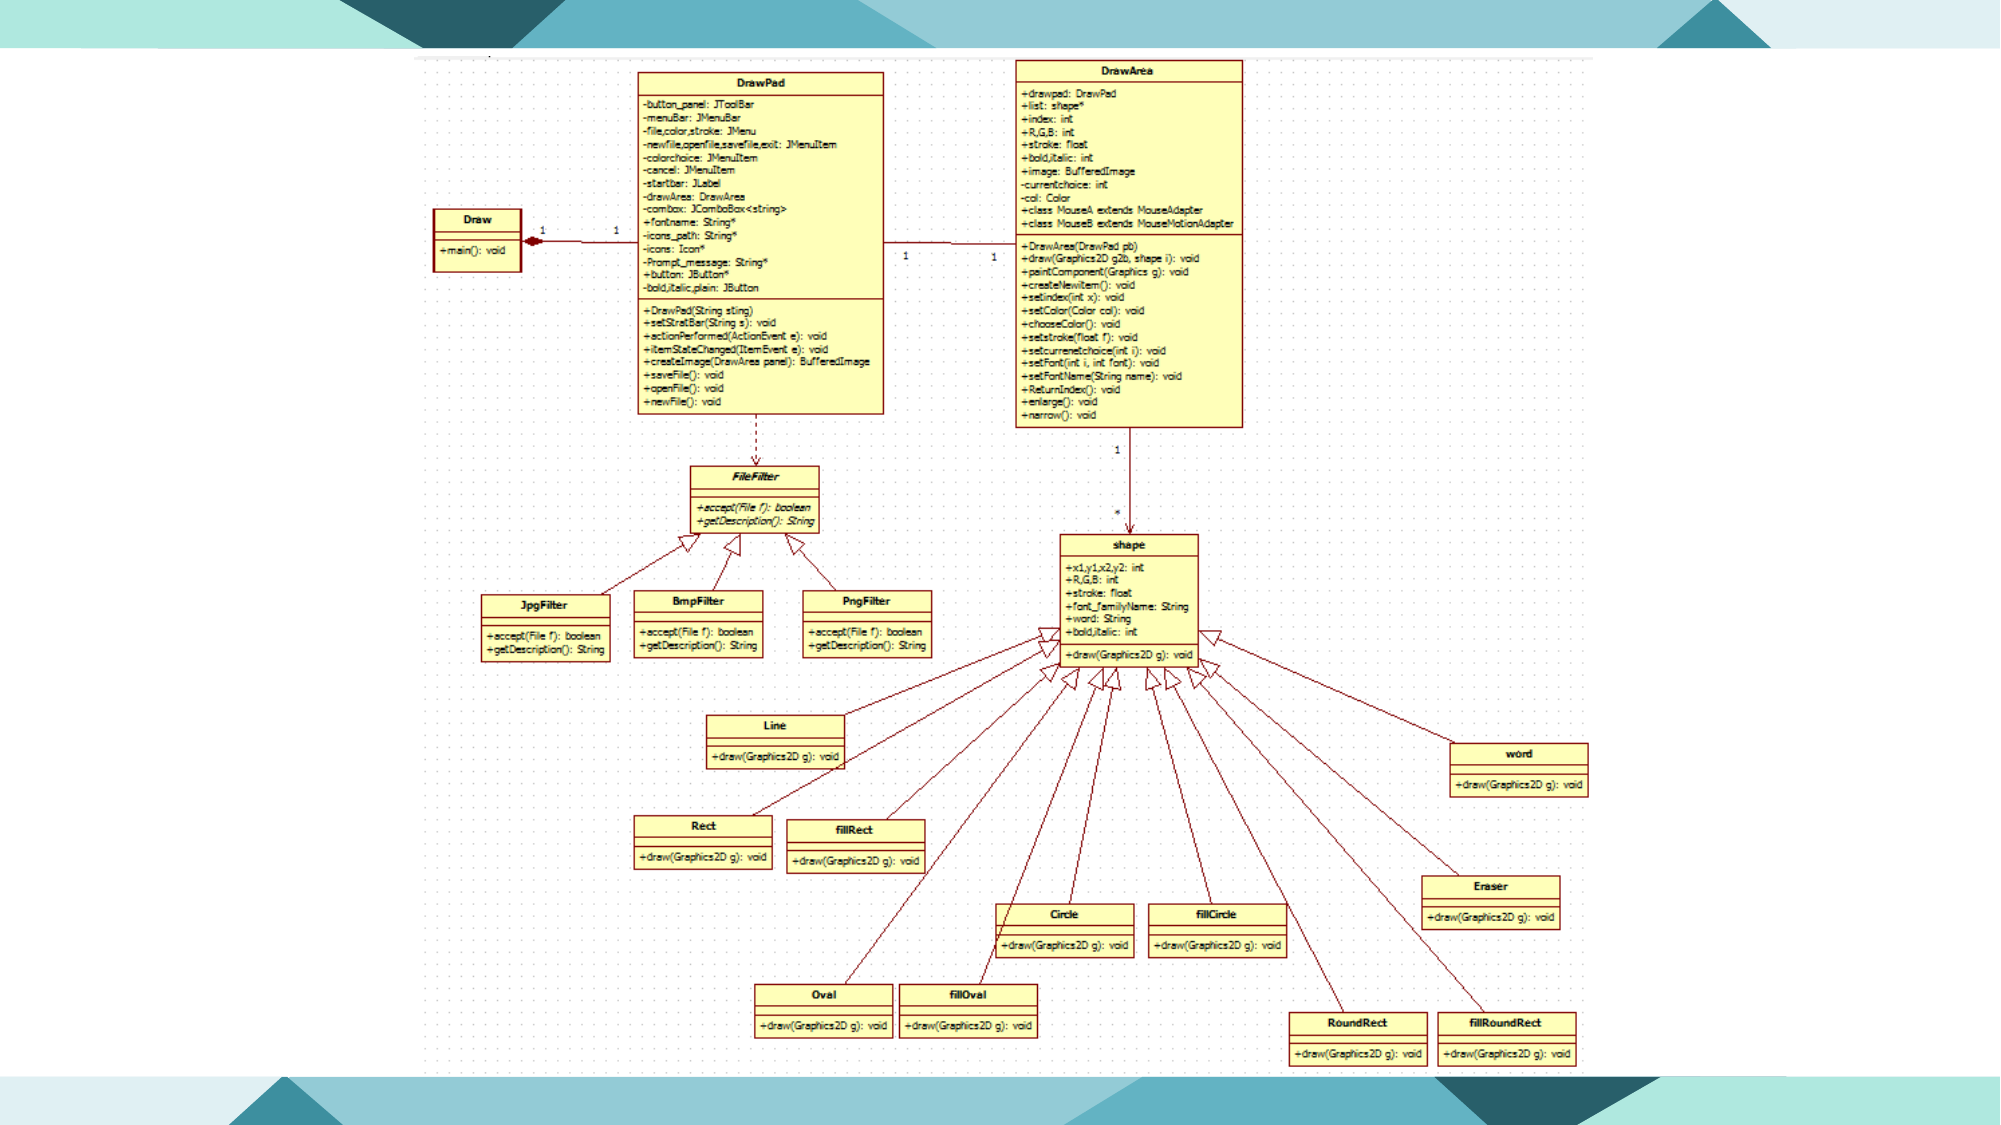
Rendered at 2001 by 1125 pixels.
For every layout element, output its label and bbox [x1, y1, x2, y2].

picture [414, 56, 1593, 1075]
